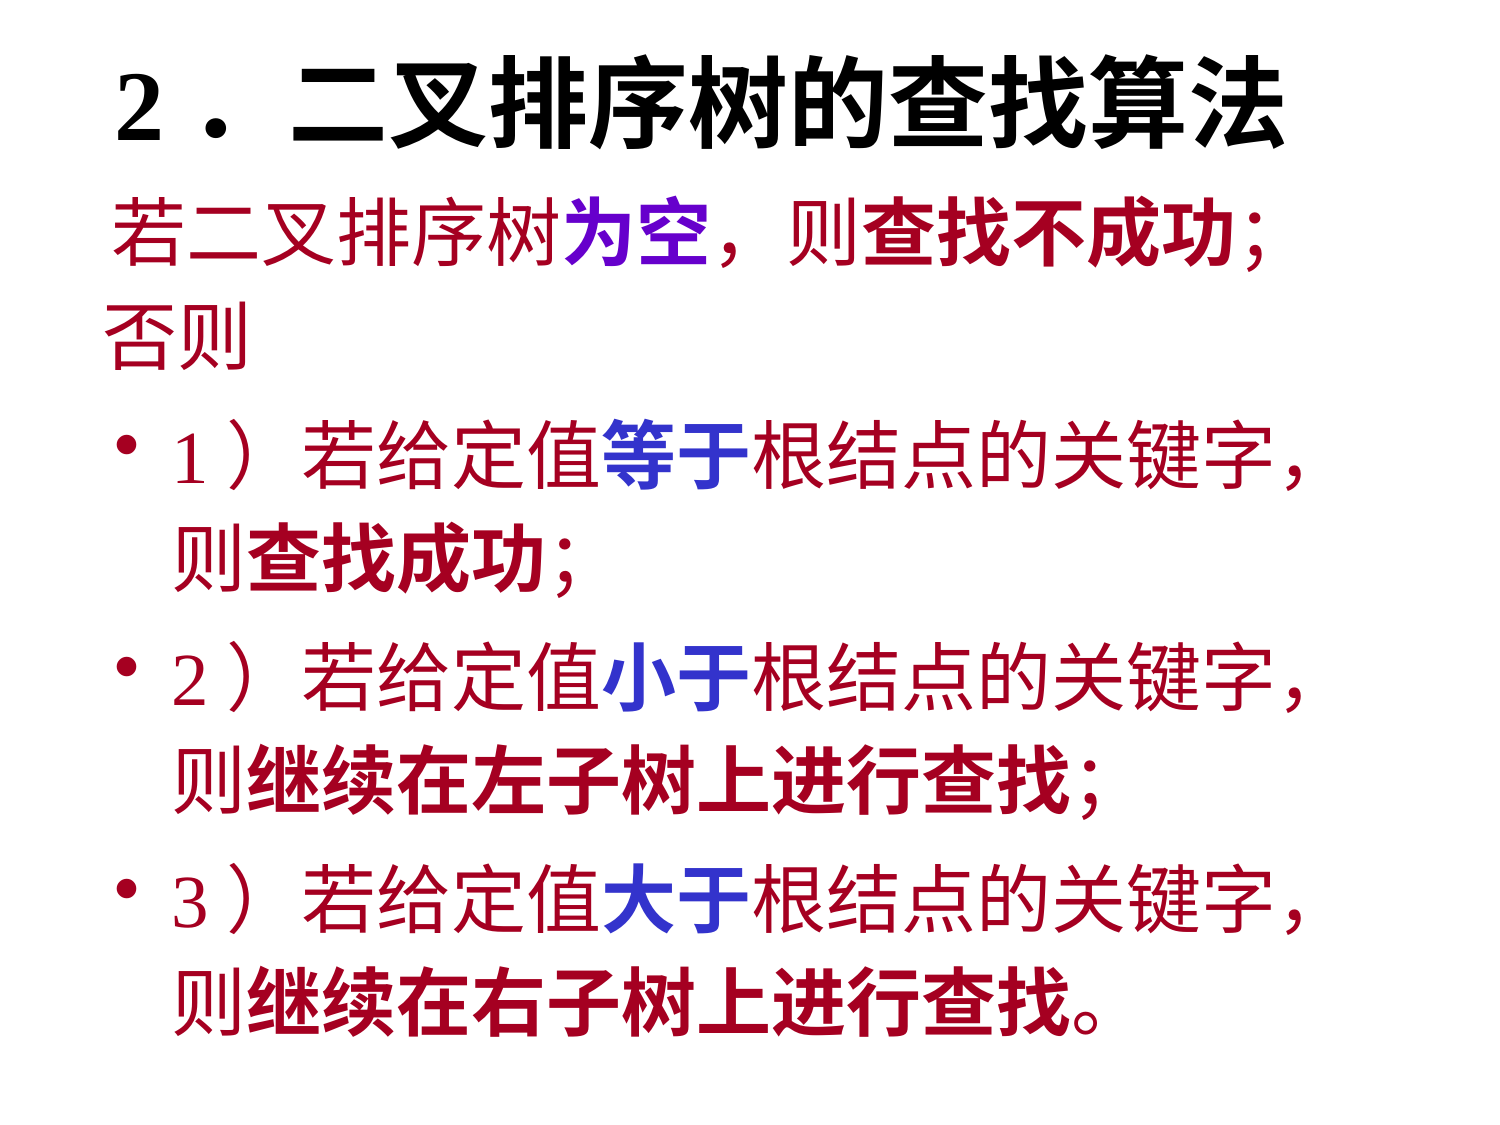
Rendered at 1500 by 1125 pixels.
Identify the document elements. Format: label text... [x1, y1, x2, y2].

list 1）若给定值等于根结点的关键字，则查找成功； 2）若给定值小于根结点的关键字，则继续在左子树上进行查找； 3）若给定值大于根结点的关键字，则继续在右子树上进行查找。 [99, 387, 1376, 1063]
text_box 否则 [87, 282, 268, 387]
title 2．二叉排序树的查找算法 [99, 12, 1500, 188]
text_box 若二叉排序树为空，则查找不成功； [96, 178, 1327, 283]
